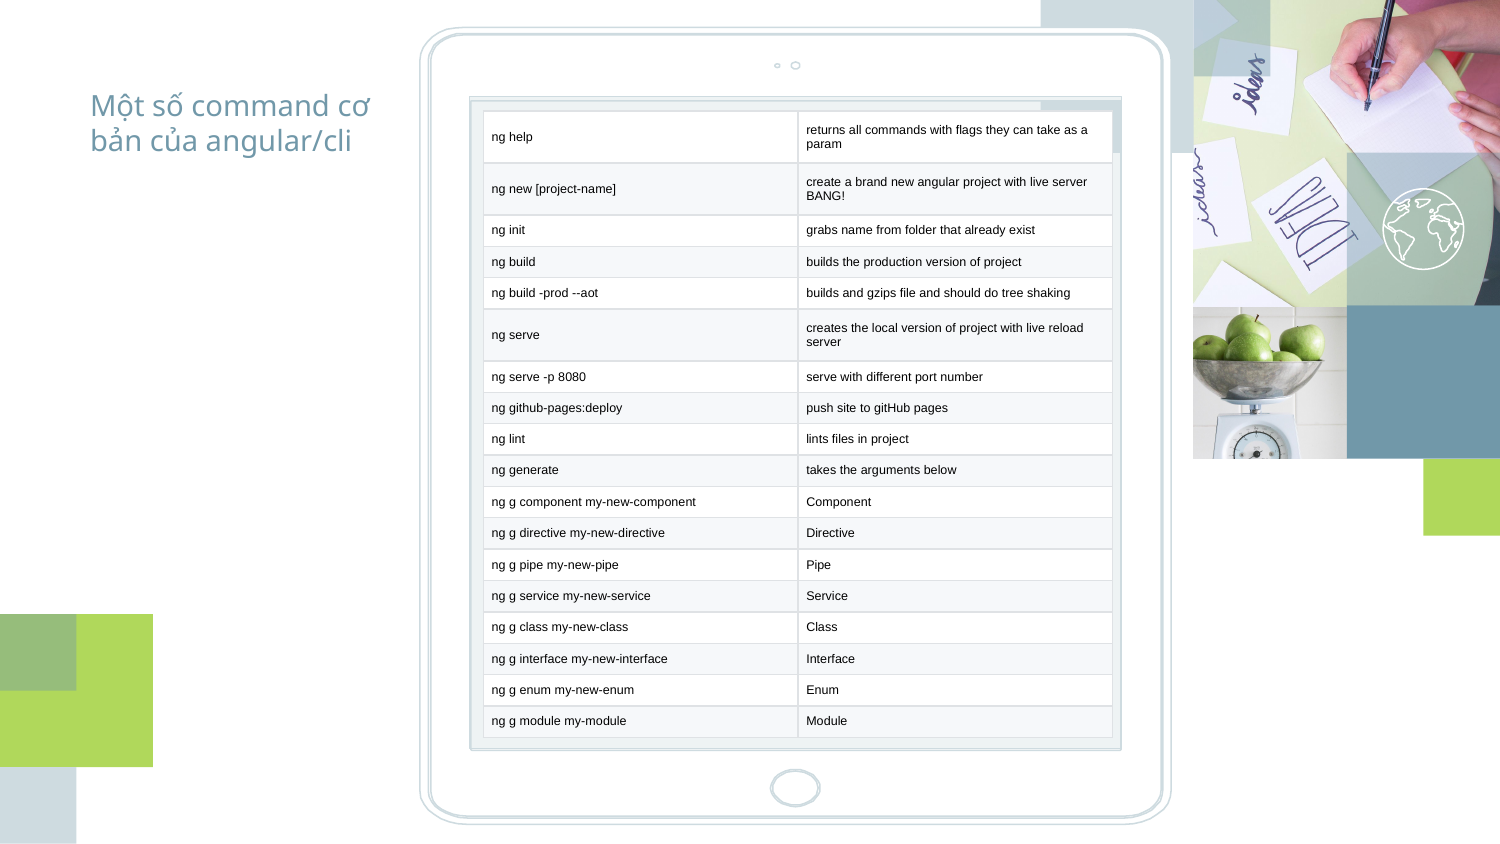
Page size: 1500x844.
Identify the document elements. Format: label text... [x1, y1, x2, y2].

table_cell Directive [799, 518, 1112, 548]
list Một số command cơ bản của angular/cli [75, 72, 390, 808]
table_cell ng generate [484, 456, 797, 486]
table_header returns all commands with flags they can take as a param [799, 112, 1112, 162]
table_cell ng github-pages:deploy [484, 393, 797, 423]
table_cell ng g class my-new-class [484, 613, 797, 643]
table_cell ng build [484, 247, 797, 277]
table_cell ng g module my-module [484, 707, 797, 737]
table_cell create a brand new angular project with live server BANG! [799, 164, 1112, 214]
table_cell builds and gzips file and should do tree shaking [799, 278, 1112, 308]
table_cell Class [799, 613, 1112, 643]
table_cell push site to gitHub pages [799, 393, 1112, 423]
table_cell ng init [484, 216, 797, 246]
table_cell Component [799, 487, 1112, 517]
table_cell builds the production version of project [799, 247, 1112, 277]
table_cell creates the local version of project with live reload server [799, 310, 1112, 360]
table_cell ng g interface my-new-interface [484, 644, 797, 674]
table_cell Pipe [799, 550, 1112, 580]
table_header ng help [484, 112, 797, 162]
table_cell takes the arguments below [799, 456, 1112, 486]
table_cell ng g directive my-new-directive [484, 518, 797, 548]
table_cell ng serve [484, 310, 797, 360]
table_cell Module [799, 707, 1112, 737]
table_cell ng g enum my-new-enum [484, 675, 797, 705]
table_cell grabs name from folder that already exist [799, 216, 1112, 246]
table_cell ng g component my-new-component [484, 487, 797, 517]
table_cell ng serve -p 8080 [484, 362, 797, 392]
text_box [419, 27, 1172, 825]
text_box Place your screenshot here [469, 96, 1122, 749]
table_cell lints files in project [799, 424, 1112, 454]
table_cell Enum [799, 675, 1112, 705]
table_cell ng lint [484, 424, 797, 454]
table_cell serve with different port number [799, 362, 1112, 392]
table_cell ng build -prod --aot [484, 278, 797, 308]
table_cell Service [799, 581, 1112, 611]
table_cell Interface [799, 644, 1112, 674]
table_cell ng new [project-name] [484, 164, 797, 214]
table_cell ng g pipe my-new-pipe [484, 550, 797, 580]
picture [1193, 0, 1500, 459]
table_cell ng g service my-new-service [484, 581, 797, 611]
